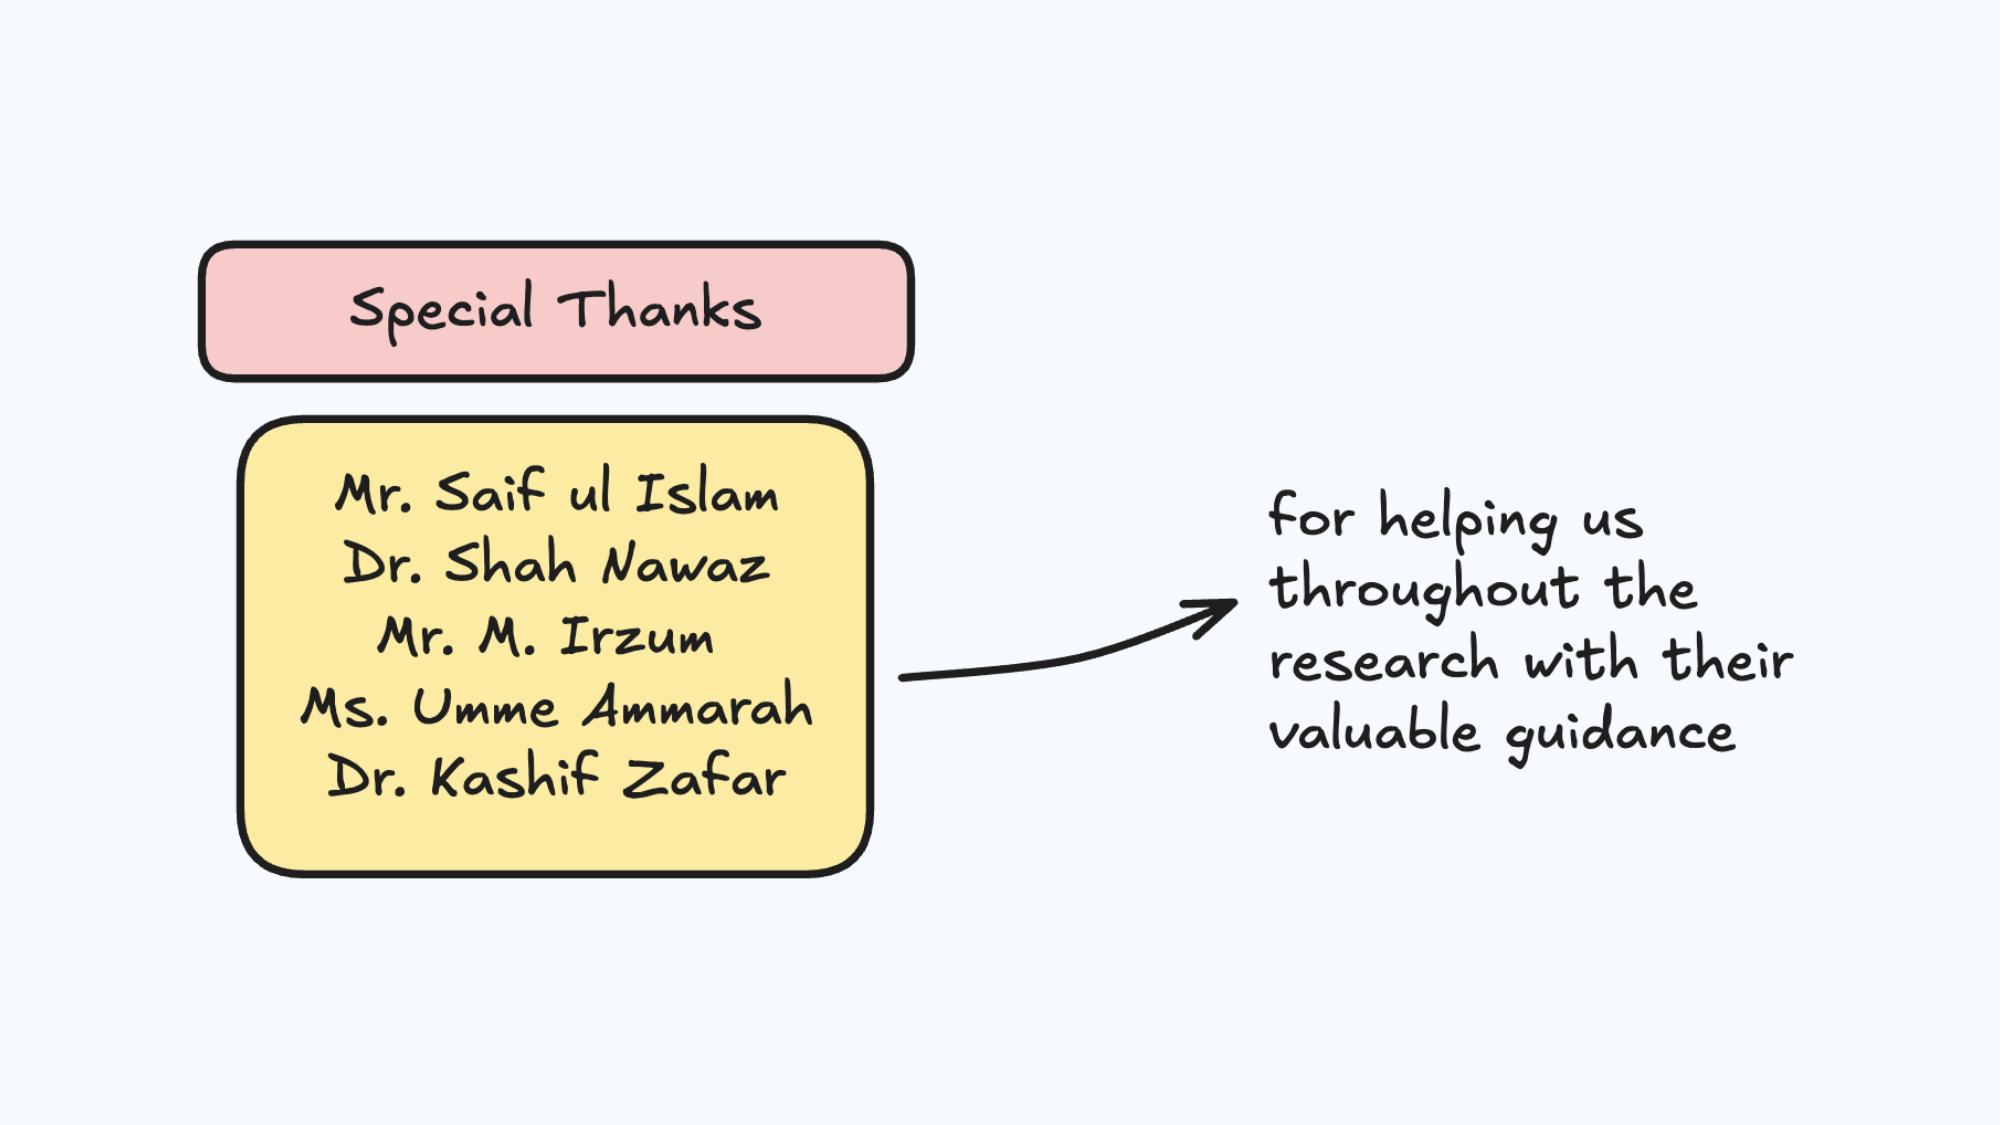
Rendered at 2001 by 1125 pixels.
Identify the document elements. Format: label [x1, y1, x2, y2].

picture [134, 170, 1866, 991]
